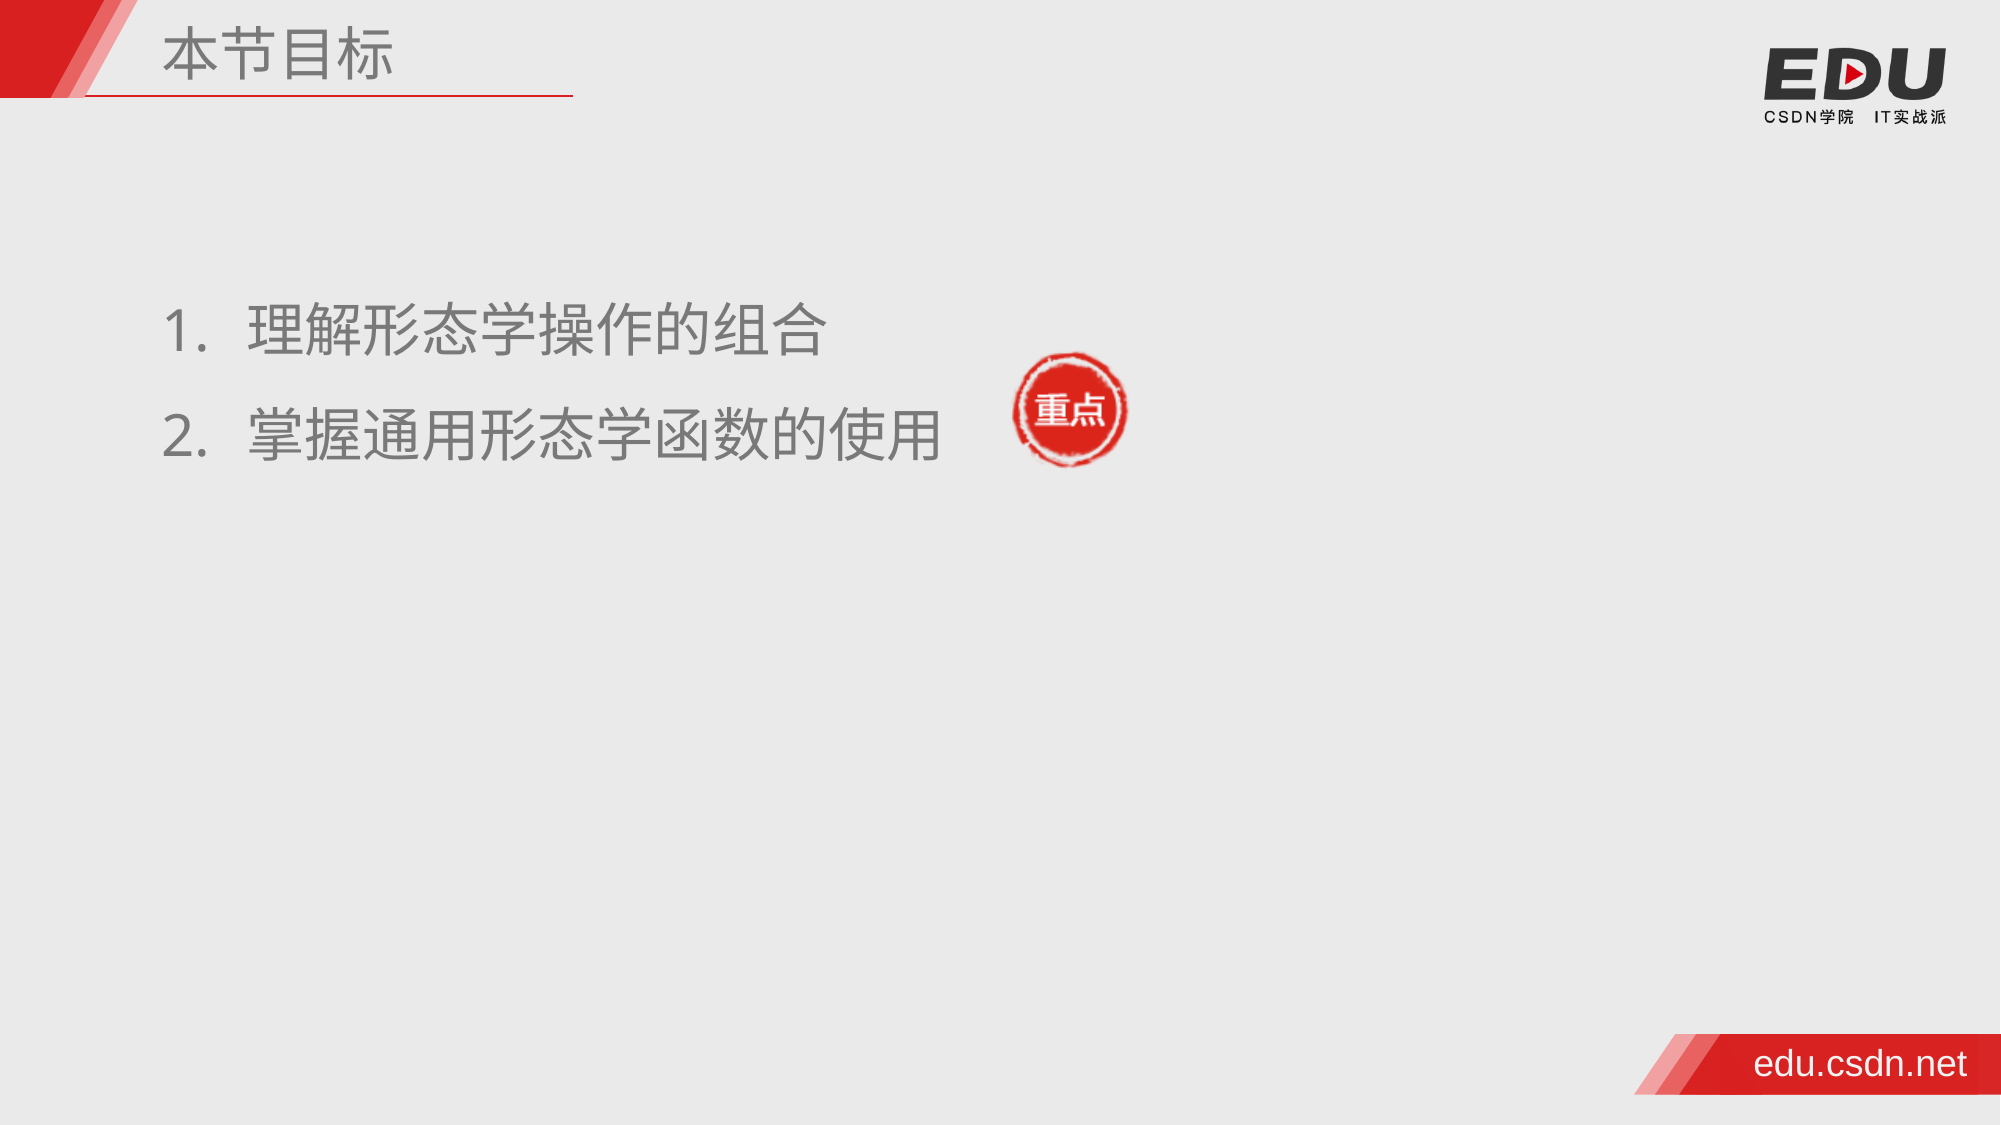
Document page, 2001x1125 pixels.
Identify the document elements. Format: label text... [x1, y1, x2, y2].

picture [1010, 349, 1131, 471]
picture [1761, 42, 1948, 128]
text_box 理解形态学操作的组合 掌握通用形态学函数的使用 [154, 250, 1130, 476]
text_box 本节目标 [154, 17, 809, 96]
